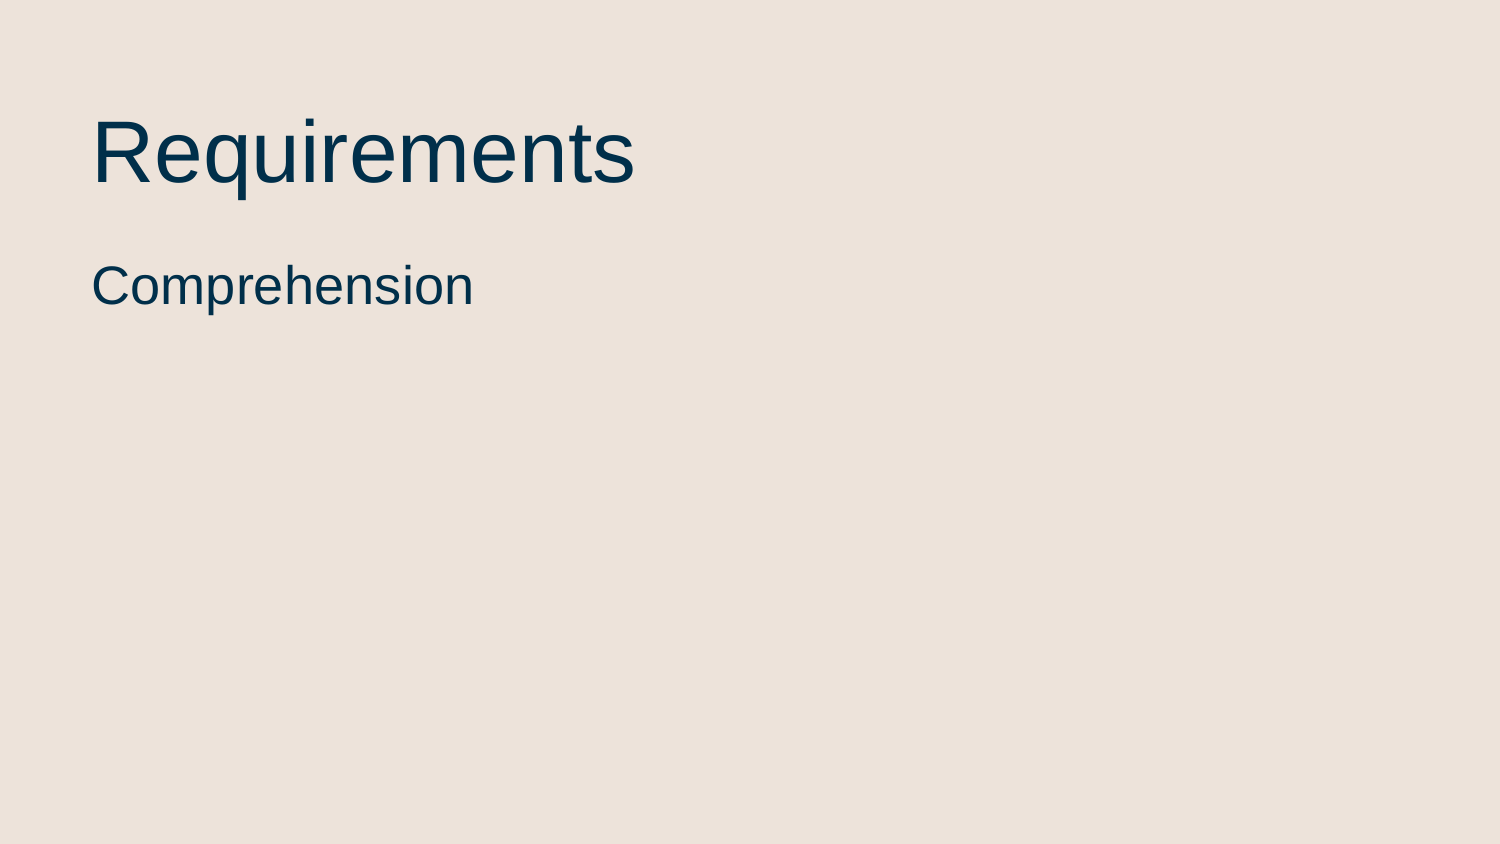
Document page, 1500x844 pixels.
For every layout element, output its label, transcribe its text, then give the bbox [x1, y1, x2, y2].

text_box Requirements Comprehension [76, 80, 1336, 395]
